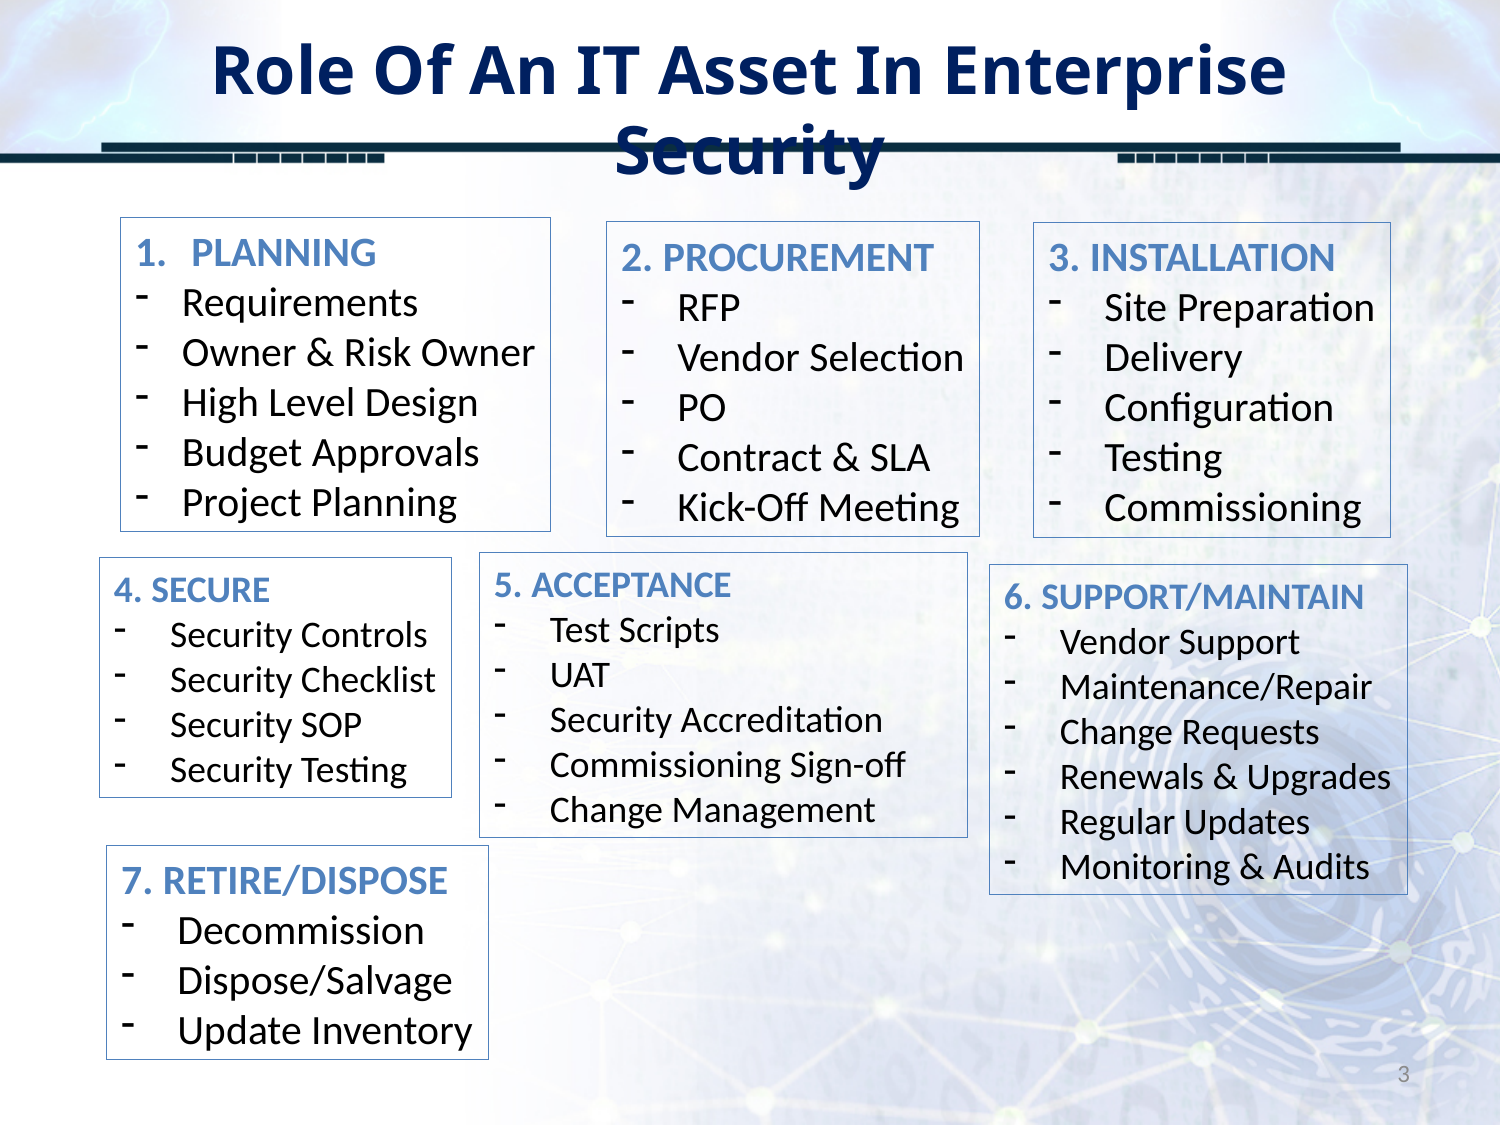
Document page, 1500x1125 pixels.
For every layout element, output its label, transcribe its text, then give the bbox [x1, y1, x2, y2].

title Role Of An IT Asset In Enterprise Security [75, 34, 1425, 182]
text_box 5. ACCEPTANCE Test Scripts UAT Security Accreditation Commissioning Sign-off Change Management [479, 552, 968, 838]
text_box PLANNING Requirements Owner & Risk Owner High Level Design Budget Approvals Project Planning [120, 217, 551, 532]
text_box 3. INSTALLATION Site Preparation Delivery Configuration Testing Commissioning [1033, 222, 1391, 538]
slide_number 3 [1074, 1042, 1425, 1103]
text_box 7. RETIRE/DISPOSE Decommission Dispose/Salvage Update Inventory [106, 845, 489, 1060]
text_box 6. SUPPORT/MAINTAIN Vendor Support Maintenance/Repair Change Requests Renewals & Upgrades Regular Updates Monitoring & Audits [989, 564, 1408, 895]
text_box 2. PROCUREMENT RFP Vendor Selection PO Contract & SLA Kick-Off Meeting [606, 221, 980, 537]
picture [0, 0, 1500, 1125]
text_box 4. SECURE Security Controls Security Checklist Security SOP Security Testing [99, 557, 452, 798]
